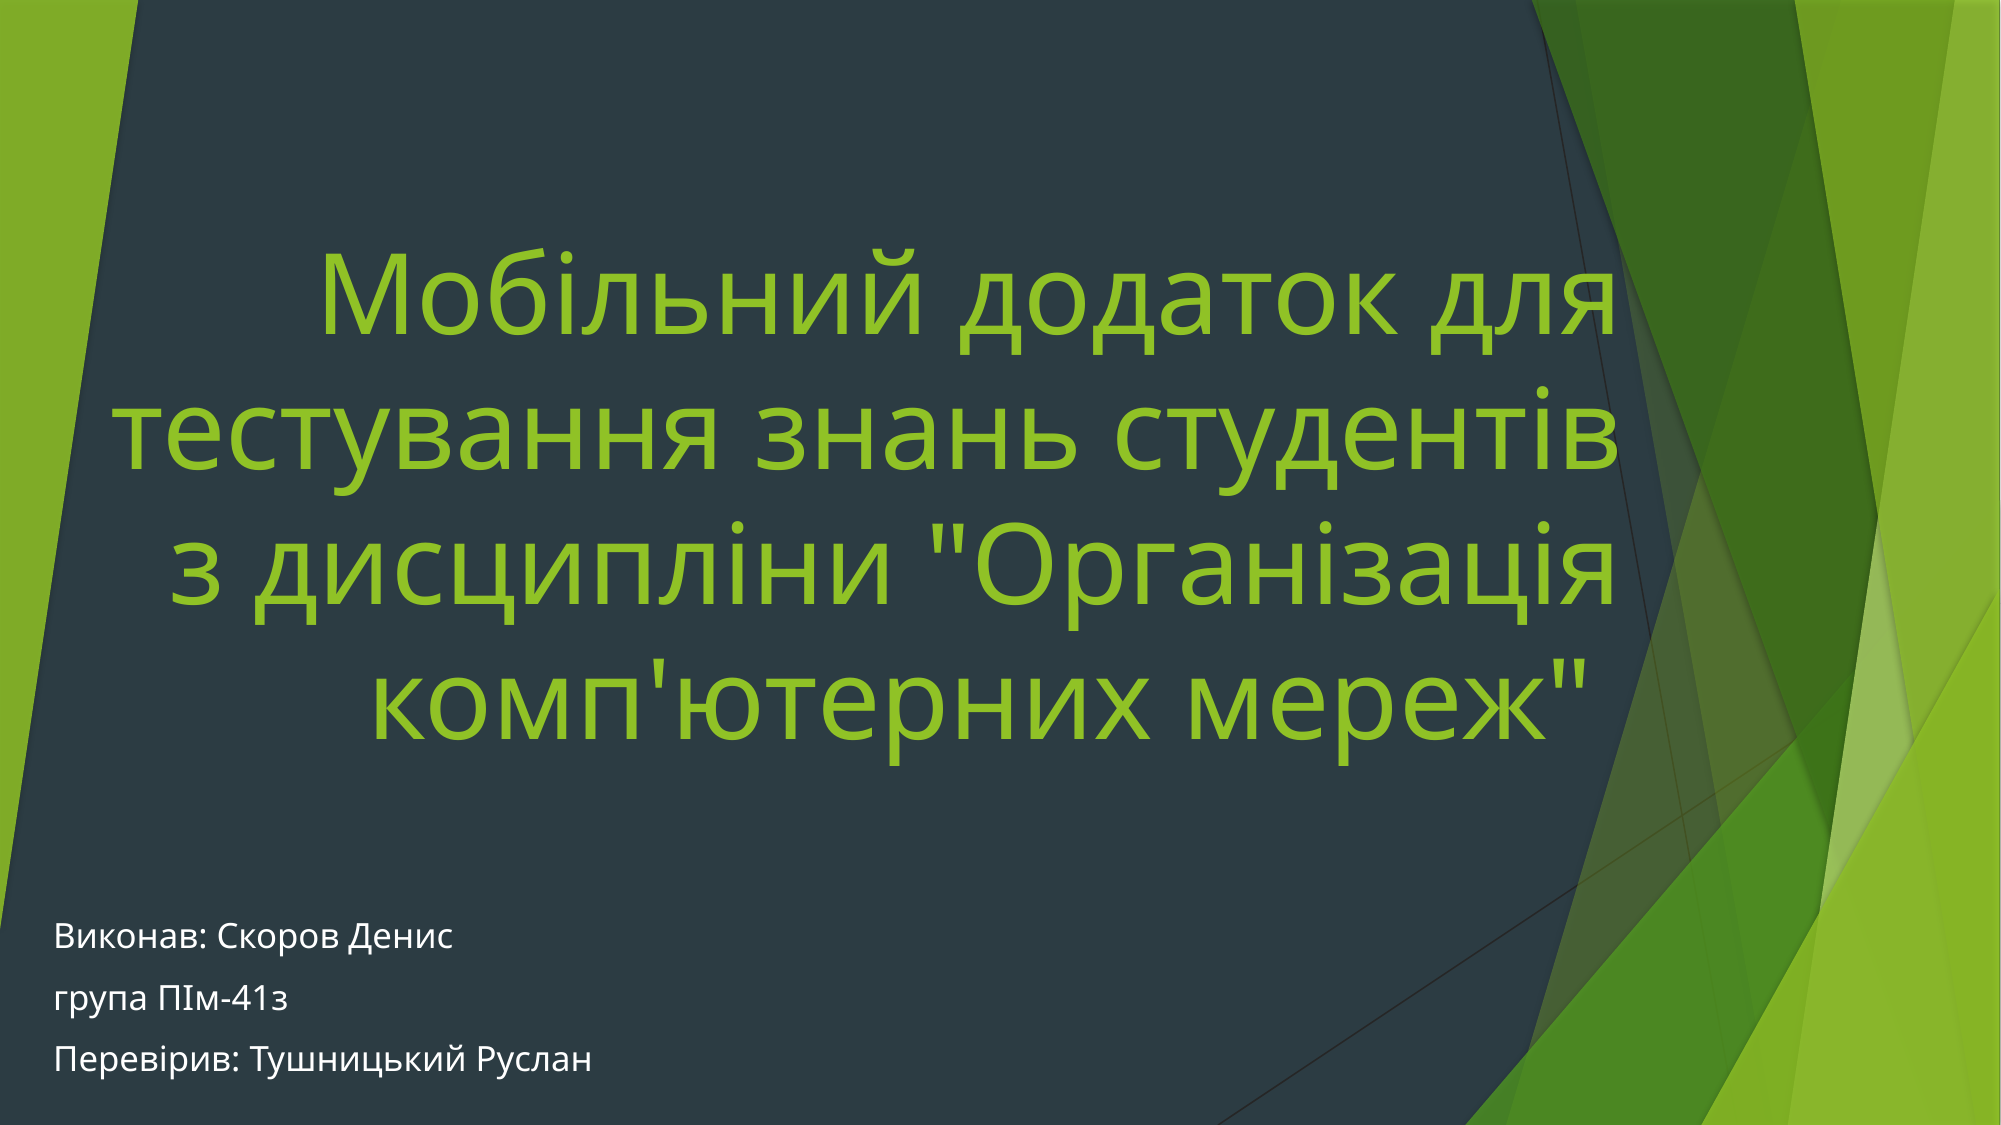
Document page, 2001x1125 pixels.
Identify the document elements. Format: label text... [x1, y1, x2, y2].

title Мобільний додаток для тестування знань студентів з дисципліни "Організація комп'ютерних мереж" [72, 499, 1638, 770]
subtitle Виконав: Скоров Денис група ПІм-41з Перевірив: Тушницький Руслан [38, 906, 1313, 1087]
